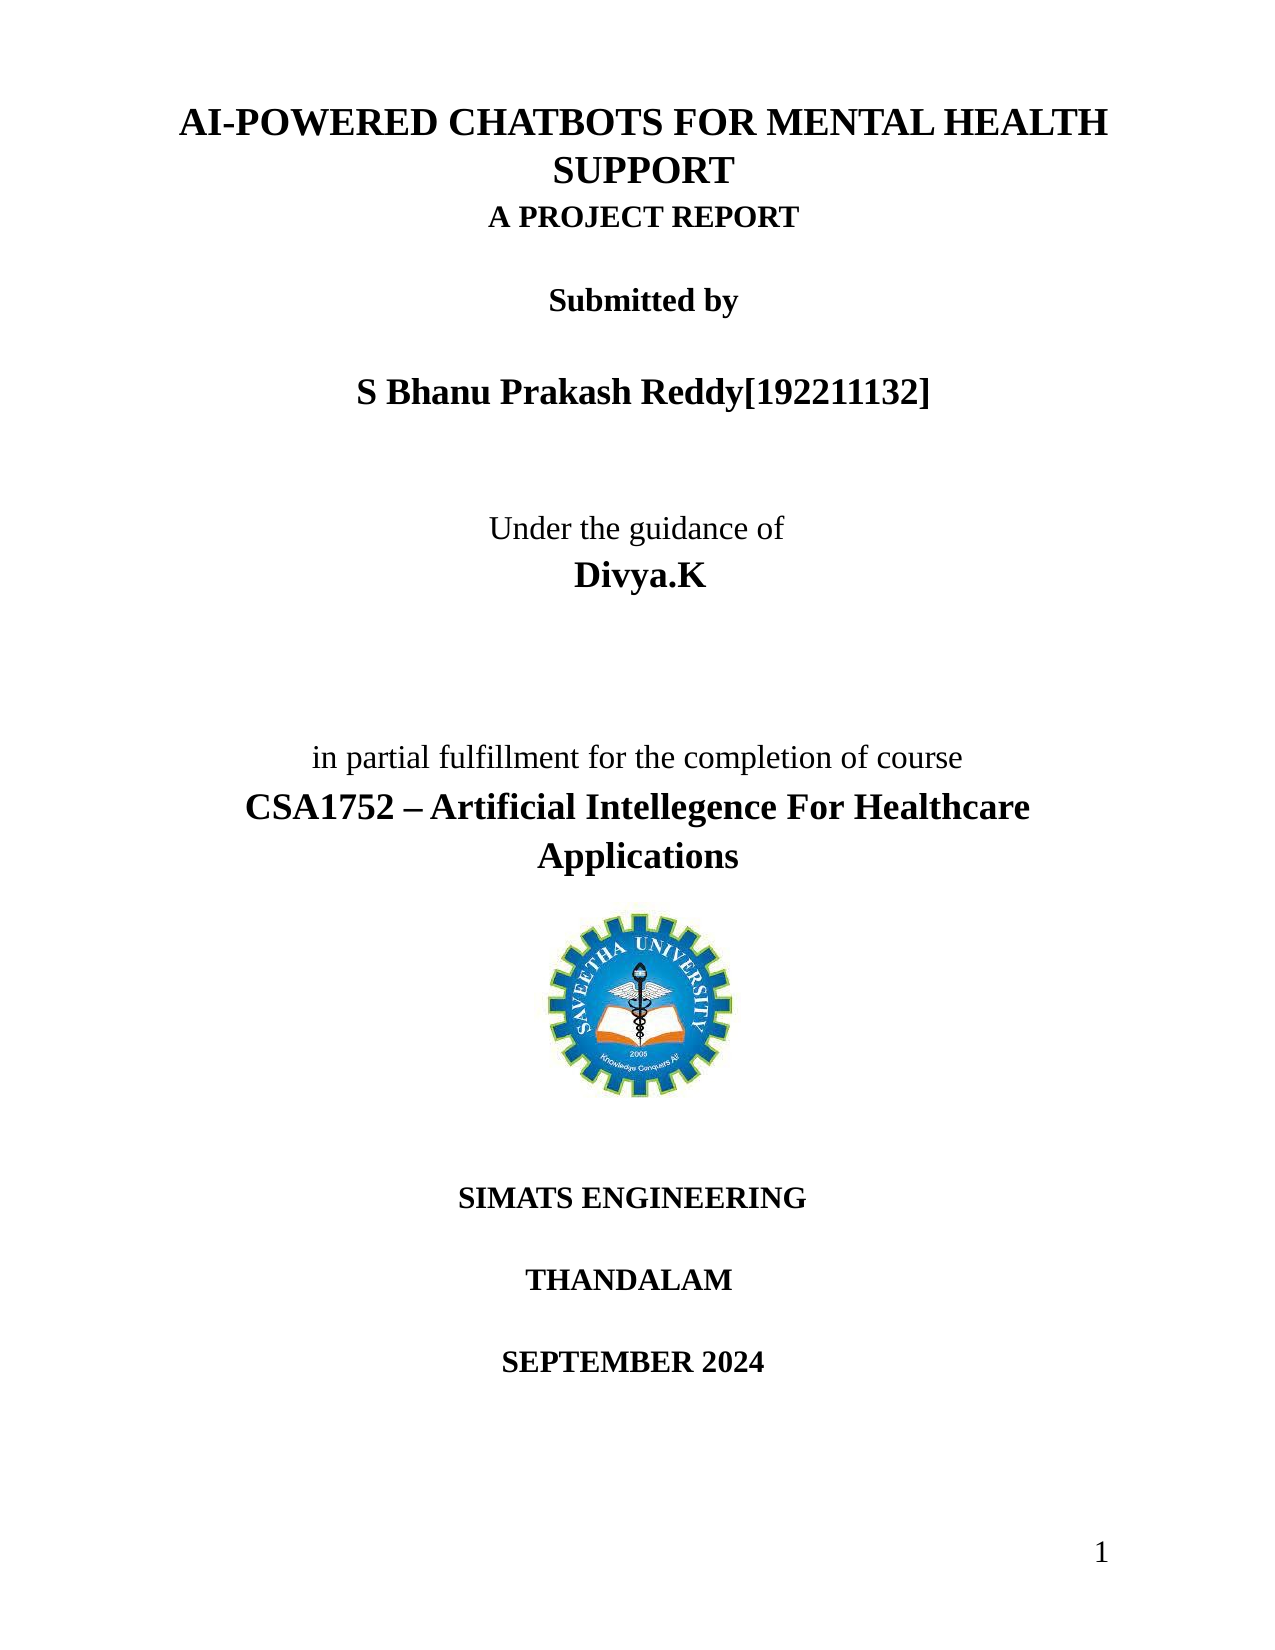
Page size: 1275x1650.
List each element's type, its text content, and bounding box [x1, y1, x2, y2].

text_box AI-POWERED CHATBOTS FOR MENTAL HEALTH SUPPORT A PROJECT REPORT Submitted by S Bhanu Prakash Reddy[192211132] [124, 87, 1163, 412]
picture [534, 902, 741, 1098]
text_box in partial fulfillment for the completion of course CSA1752 – Artificial Intellegence For Healthcare Applications [164, 730, 1111, 877]
text_box SIMATS ENGINEERING THANDALAM SEPTEMBER 2024 [412, 1175, 853, 1380]
slide_number 1 [1087, 1532, 1132, 1650]
text_box Under the guidance of Divya.K [439, 500, 836, 595]
